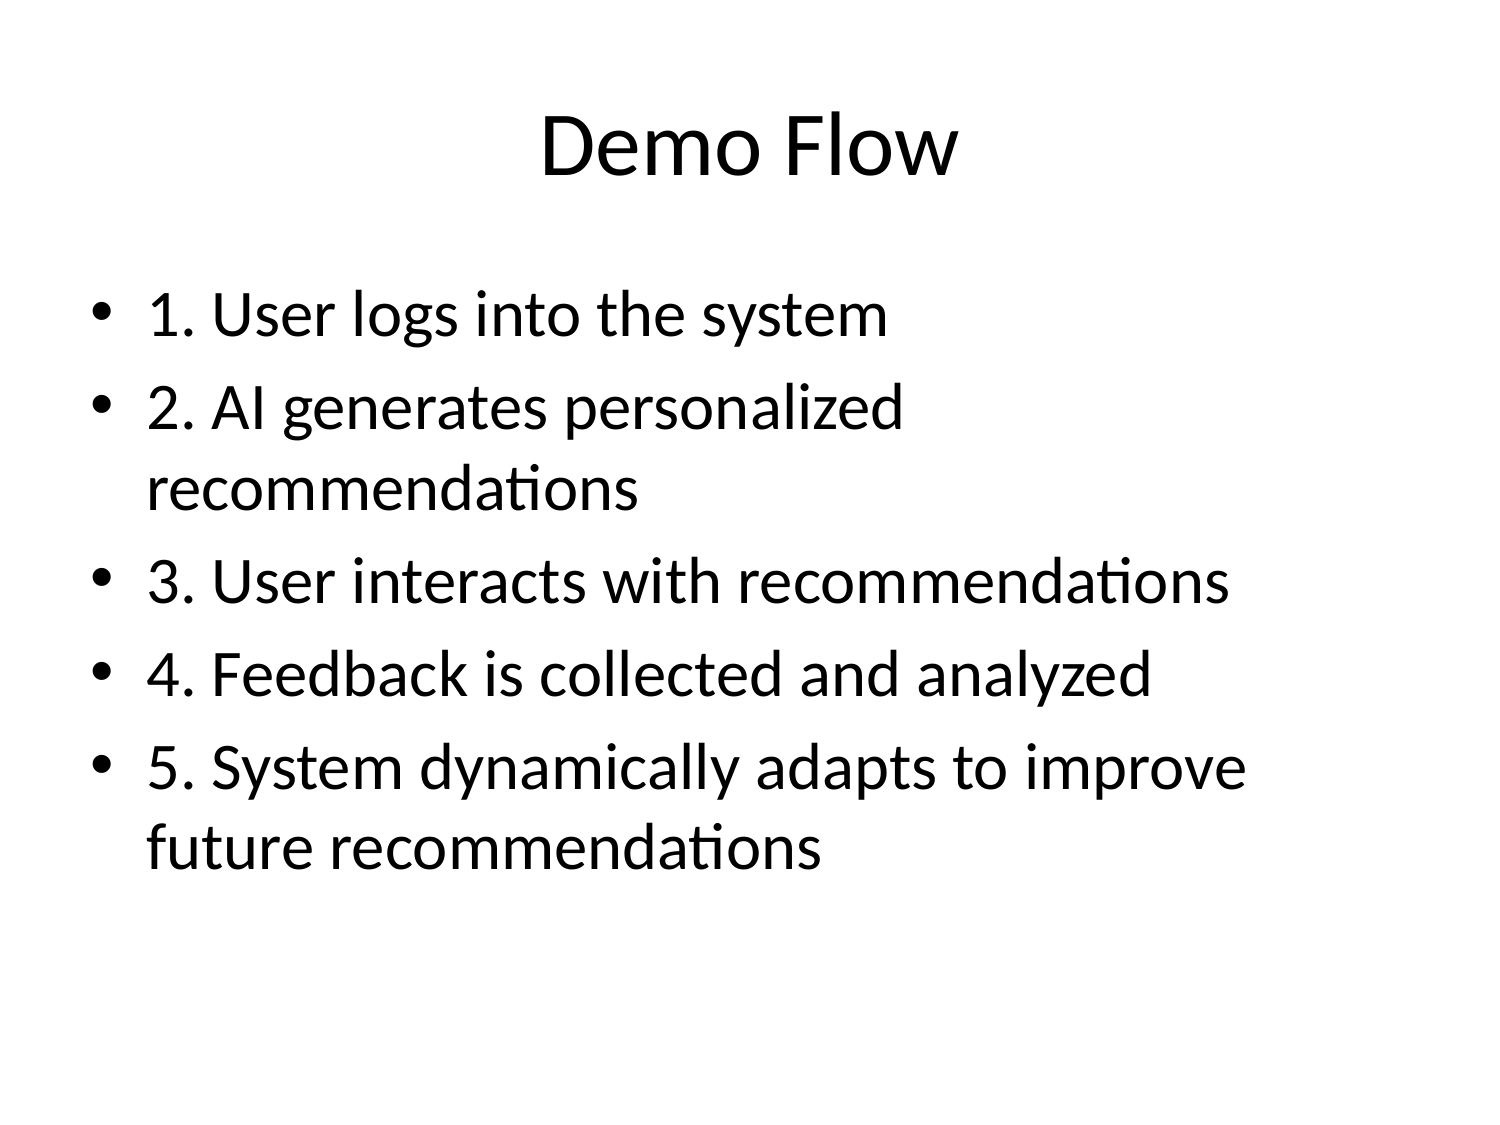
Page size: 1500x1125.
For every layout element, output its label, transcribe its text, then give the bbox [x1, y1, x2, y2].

title Demo Flow [75, 45, 1425, 233]
list 1. User logs into the system 2. AI generates personalized recommendations 3. User interacts with recommendations 4. Feedback is collected and analyzed 5. System dynamically adapts to improve future recommendations [75, 262, 1425, 1005]
